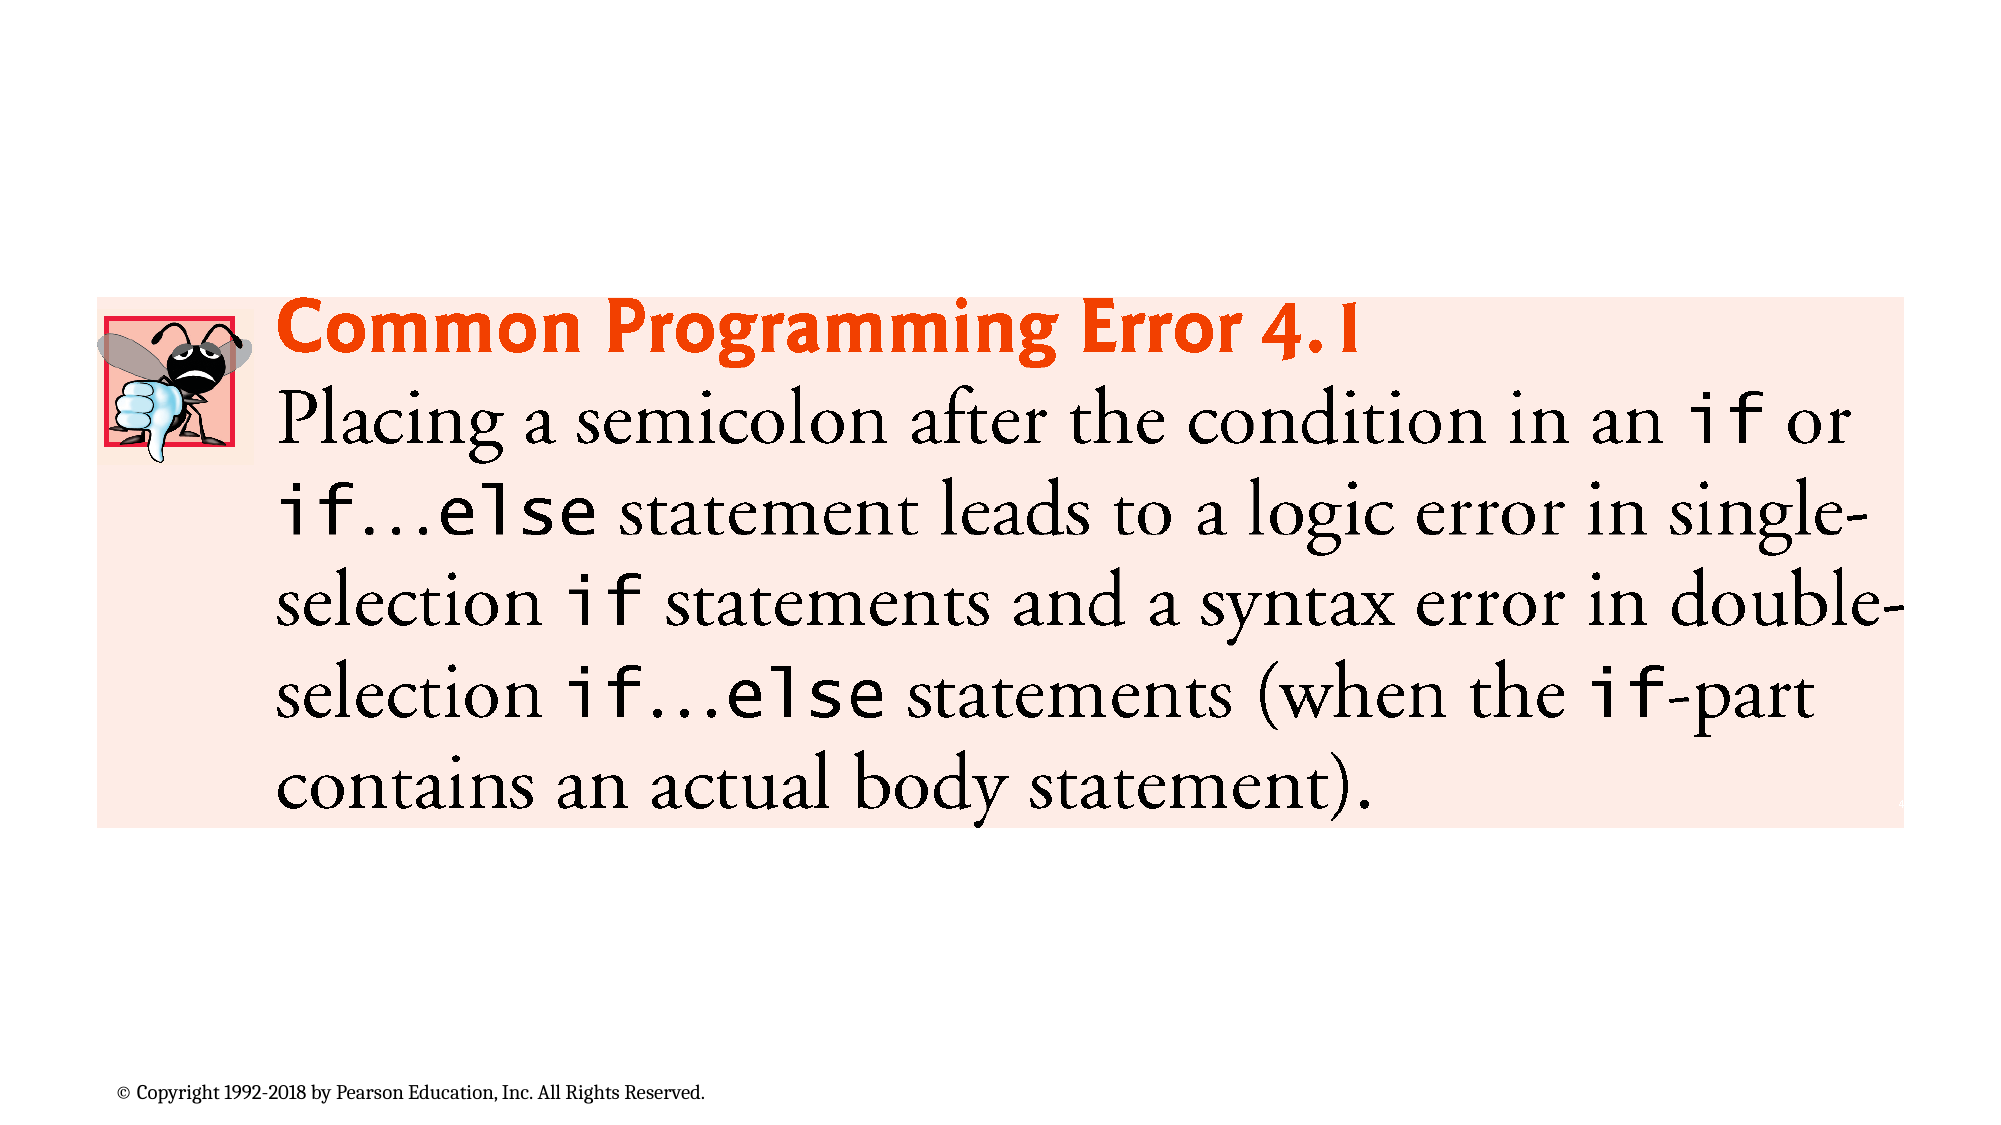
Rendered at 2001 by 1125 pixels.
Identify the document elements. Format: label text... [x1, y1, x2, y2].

picture [0, 200, 2000, 925]
footer © Copyright 1992-2018 by Pearson Education, Inc. All Rights Reserved. [99, 1051, 1473, 1112]
